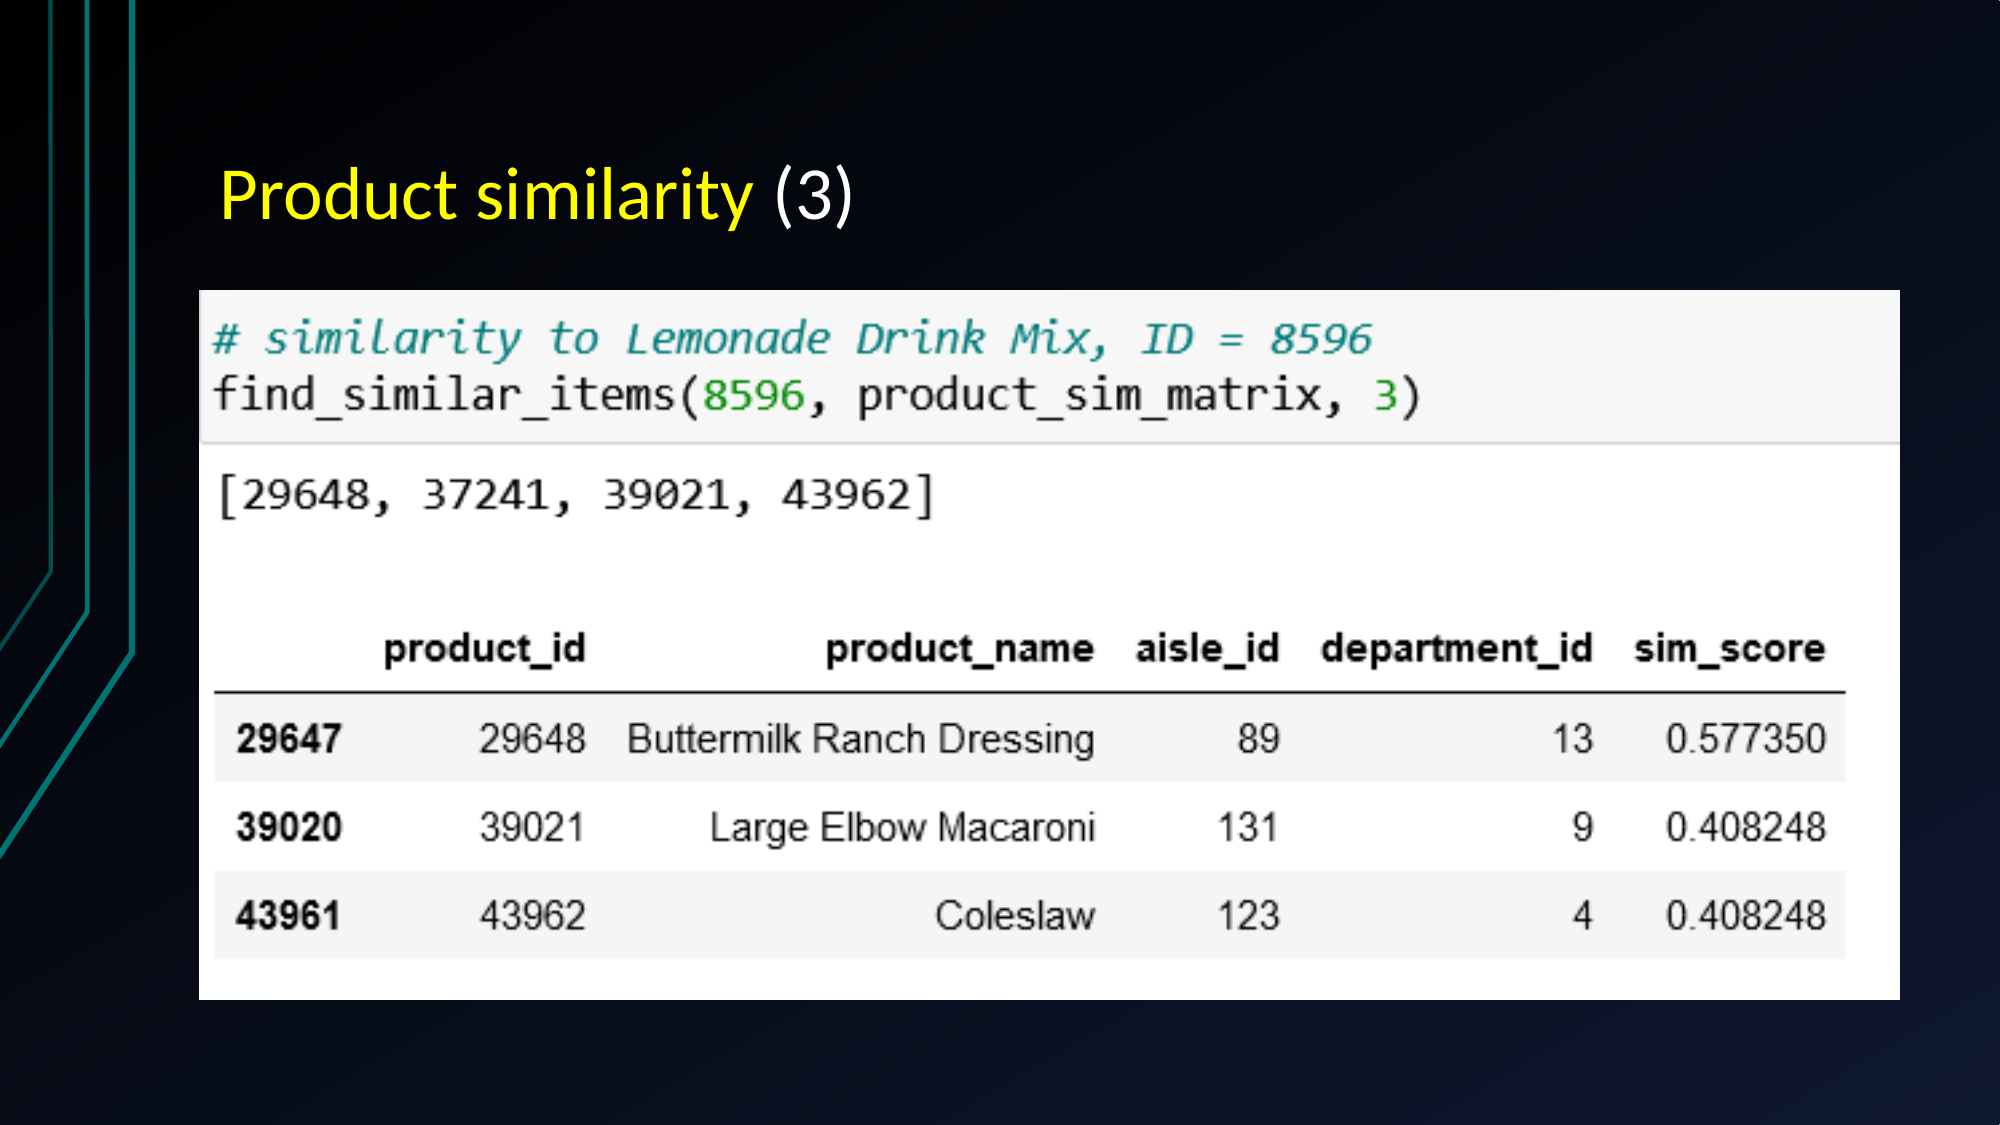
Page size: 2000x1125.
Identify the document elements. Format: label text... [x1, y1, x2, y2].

title Product similarity (3) [199, 45, 1900, 246]
picture [199, 290, 1900, 1001]
